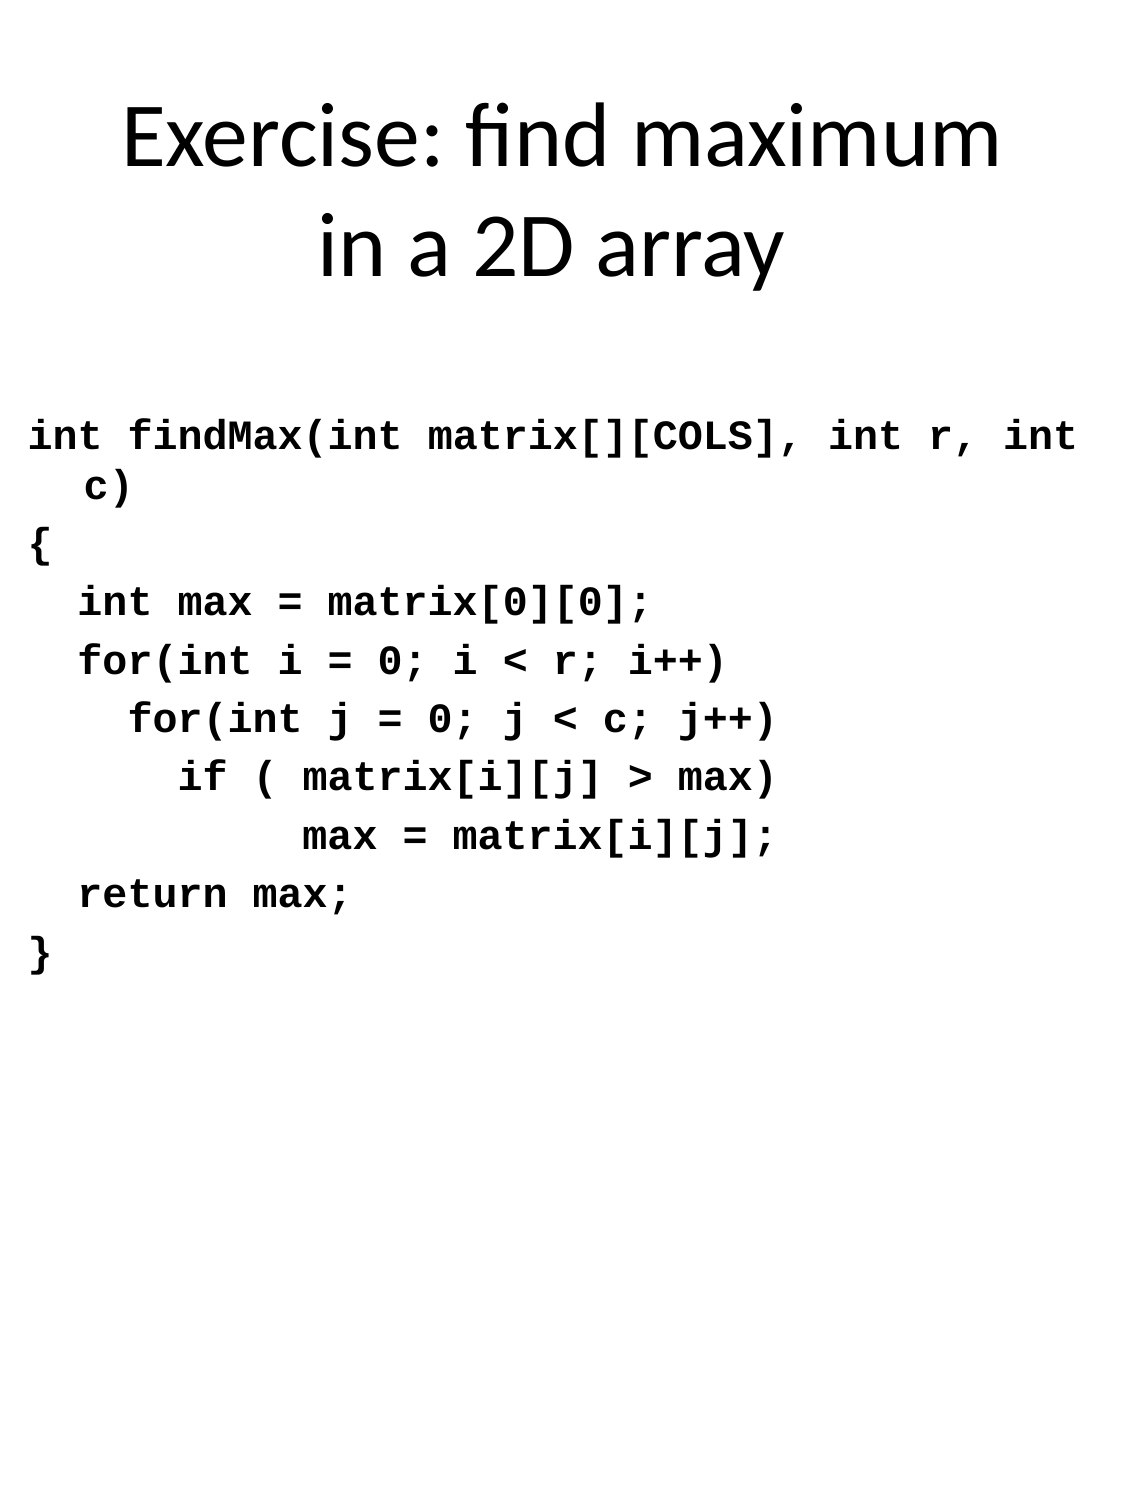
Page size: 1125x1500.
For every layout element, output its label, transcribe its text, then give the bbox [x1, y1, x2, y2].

title Exercise: find maximum in a 2D array [56, 60, 1069, 310]
list int findMax(int matrix[][COLS], int r, int c) { int max = matrix[0][0]; for(int i = 0; i < r; i++) for(int j = 0; j < c; j++) if ( matrix[i][j] > max) max = matrix[i][j]; return max; } [12, 399, 1125, 1038]
